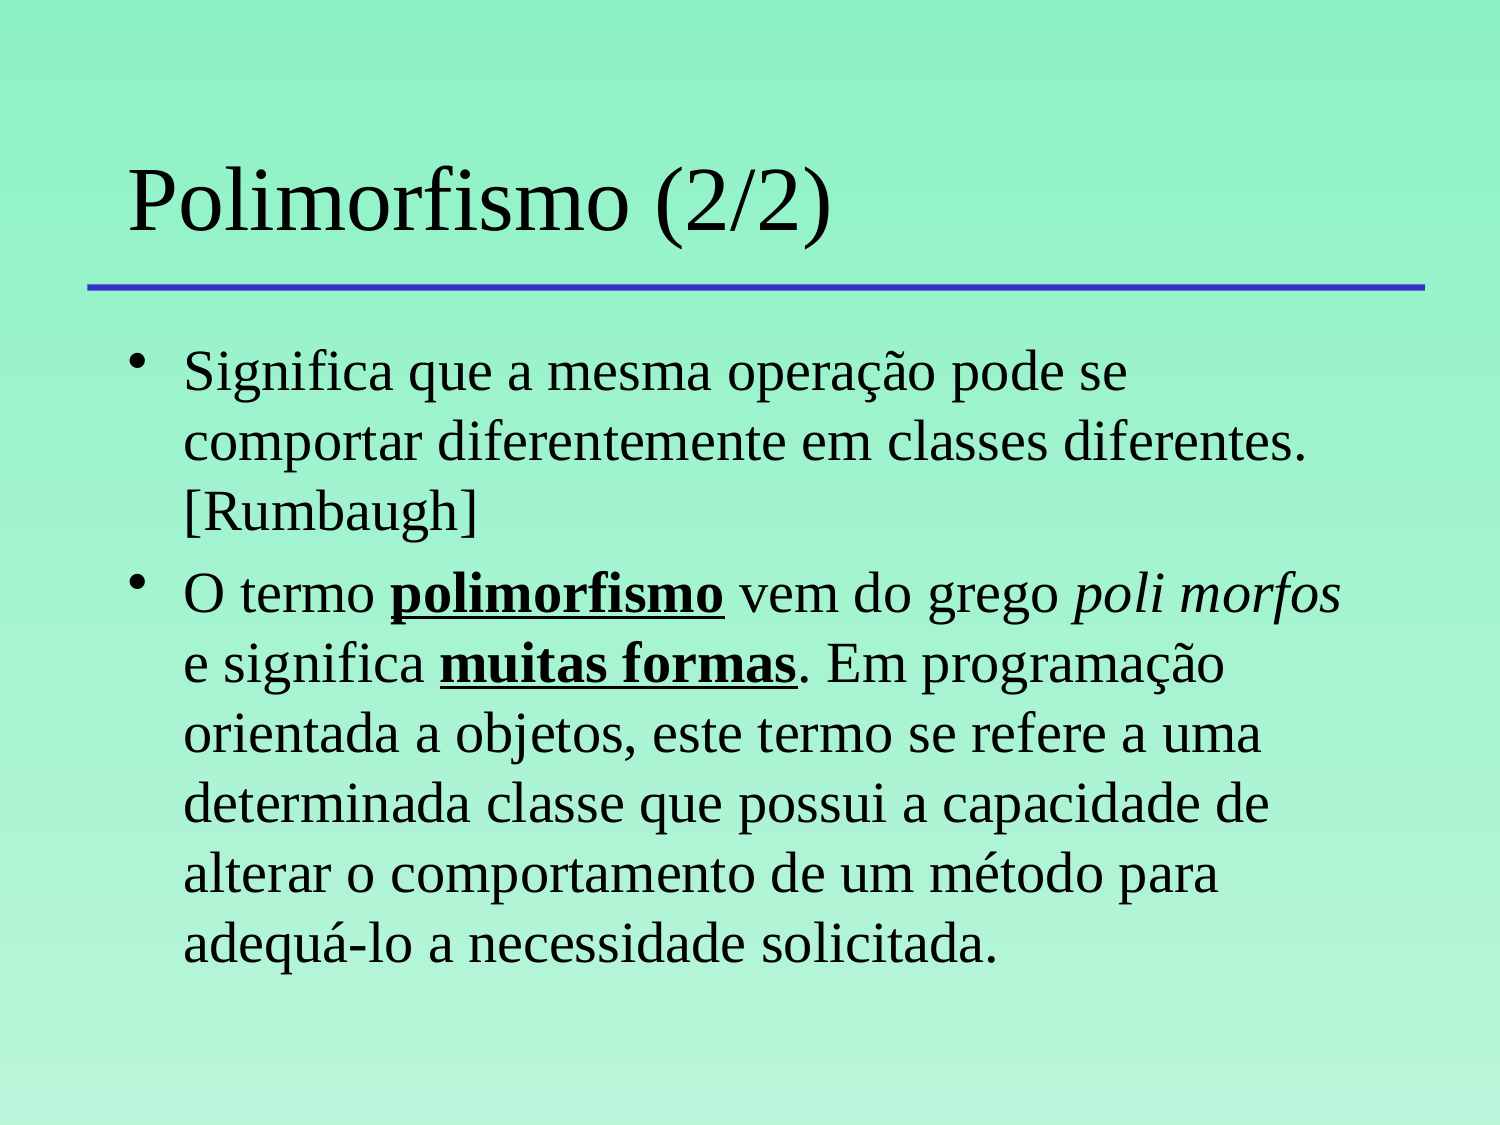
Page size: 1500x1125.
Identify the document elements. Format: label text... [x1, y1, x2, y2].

list Significa que a mesma operação pode se comportar diferentemente em classes diferentes. [Rumbaugh] O termo polimorfismo vem do grego poli morfos e significa muitas formas. Em programação orientada a objetos, este termo se refere a uma determinada classe que possui a capacidade de alterar o comportamento de um método para adequá-lo a necessidade solicitada. [112, 324, 1388, 1000]
title Polimorfismo (2/2) [112, 99, 1388, 287]
